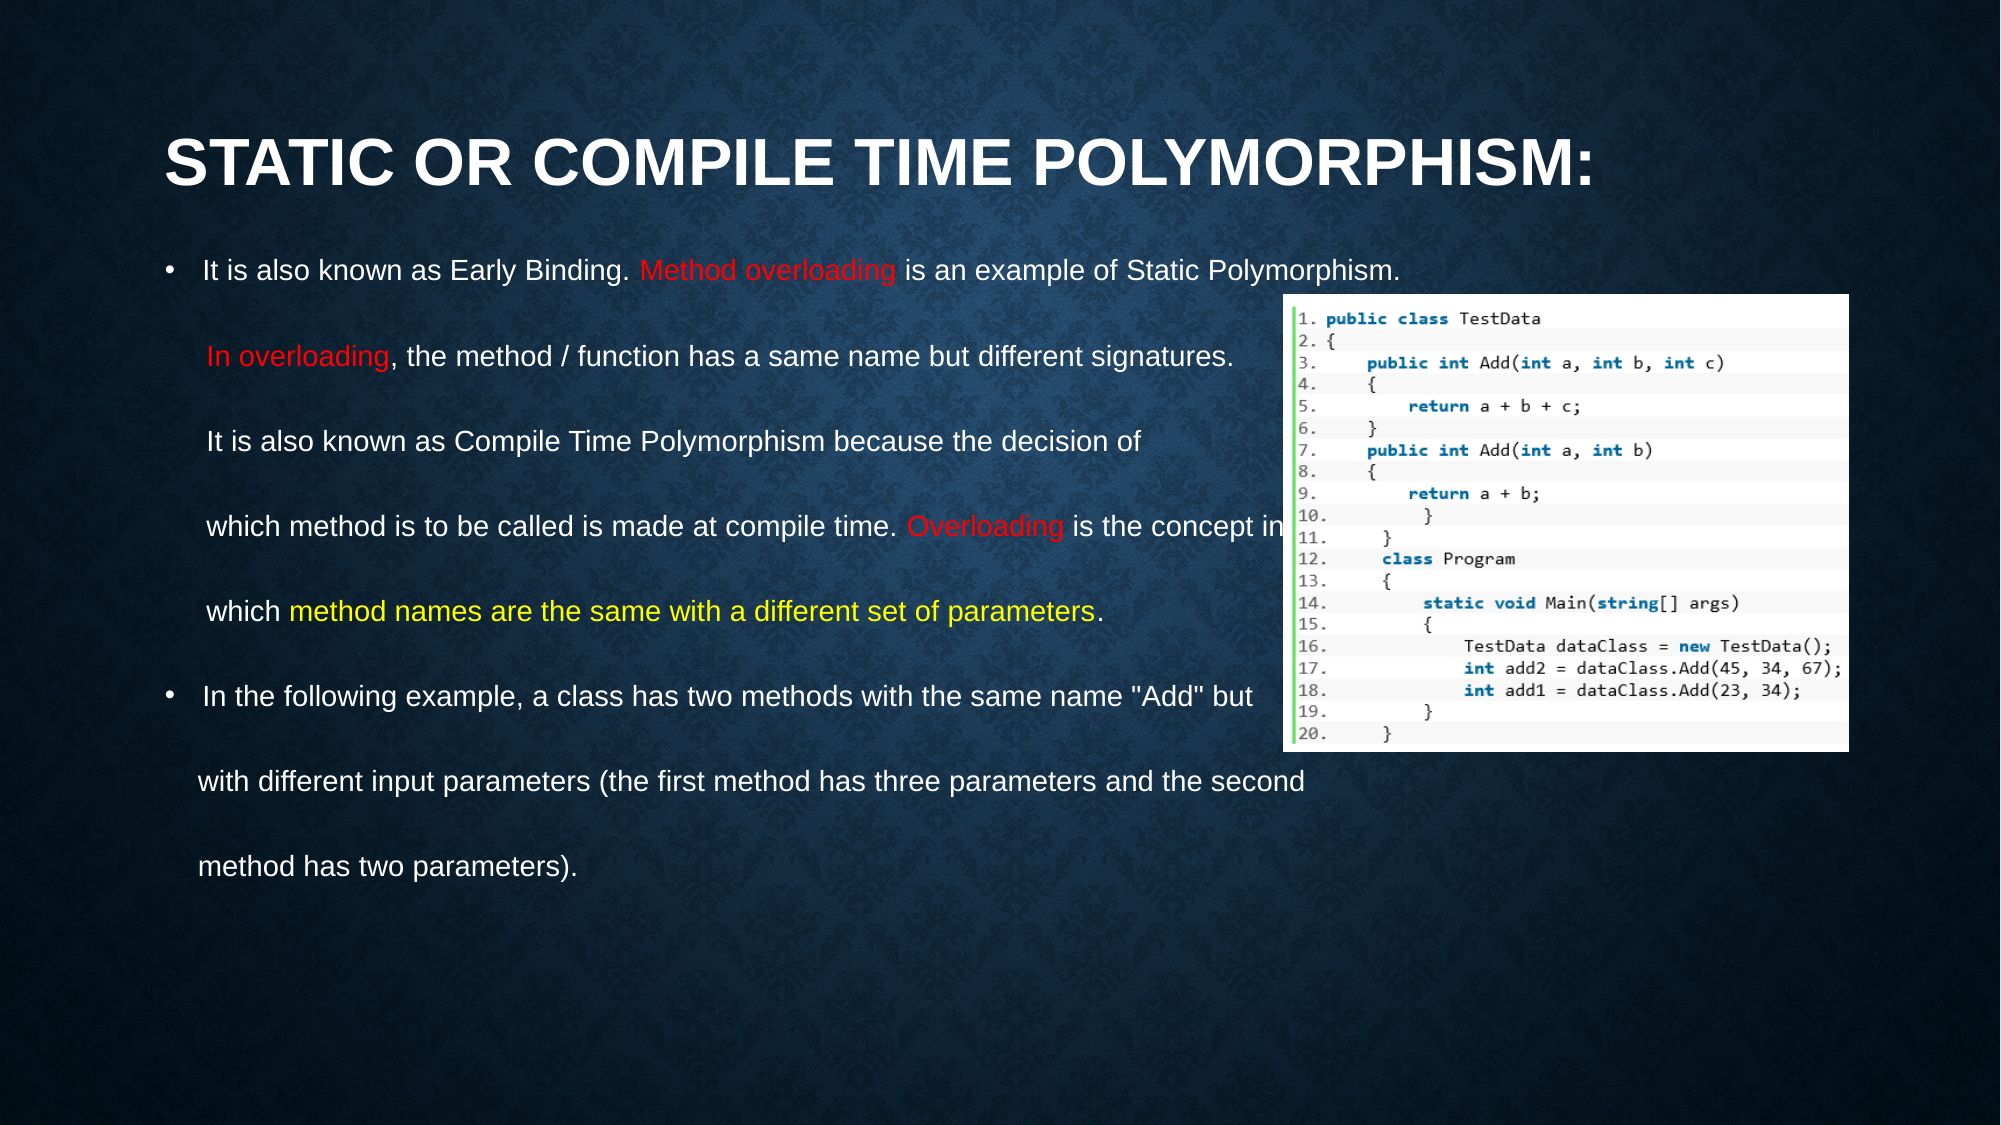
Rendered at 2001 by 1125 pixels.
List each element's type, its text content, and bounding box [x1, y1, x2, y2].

list It is also known as Early Binding. Method overloading is an example of Static Polymorphism. In overloading, the method / function has a same name but different signatures. It is also known as Compile Time Polymorphism because the decision of which method is to be called is made at compile time. Overloading is the concept in which method names are the same with a different set of parameters. In the following example, a class has two methods with the same name "Add" but with different input parameters (the first method has three parameters and the second method has two parameters). [149, 244, 1849, 950]
picture [1283, 294, 1849, 752]
title Static or Compile Time Polymorphism: [149, 99, 1849, 227]
